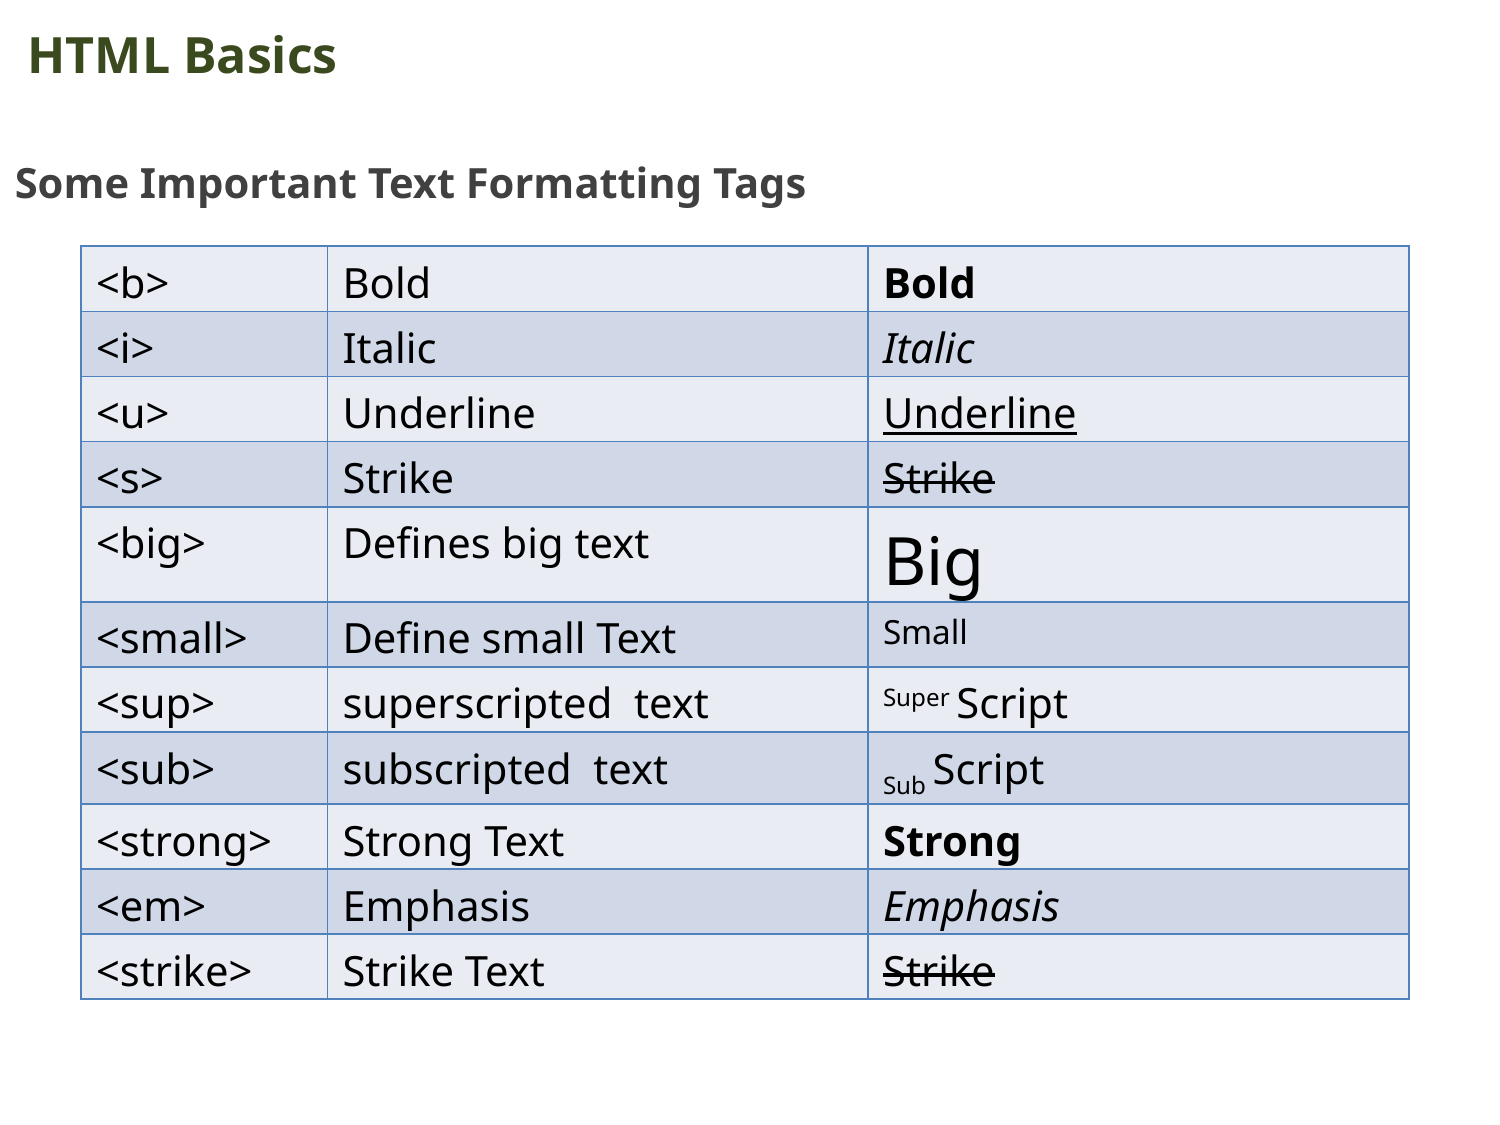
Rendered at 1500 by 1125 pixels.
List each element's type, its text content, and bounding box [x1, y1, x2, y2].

table_header Bold [328, 247, 867, 311]
table_cell Strong Text [328, 805, 867, 868]
table_cell <strong> [82, 805, 327, 868]
table_cell Super Script [869, 668, 1408, 731]
table_header Bold [869, 247, 1408, 311]
text_box HTML Basics [0, 21, 1350, 86]
table_cell Small [869, 603, 1408, 666]
table_cell Underline [328, 377, 867, 441]
table_cell subscripted text [328, 733, 867, 803]
table_cell <sup> [82, 668, 327, 731]
table_cell <sub> [82, 733, 327, 803]
table_cell <s> [82, 442, 327, 506]
table_cell Sub Script [869, 733, 1408, 803]
table_cell <small> [82, 603, 327, 666]
table_cell Strong [869, 805, 1408, 868]
table_cell Strike [869, 442, 1408, 506]
table_cell Define small Text [328, 603, 867, 666]
table_cell Strike [869, 935, 1408, 998]
text_box Some Important Text Formatting Tags [0, 124, 982, 215]
table_cell Emphasis [869, 870, 1408, 933]
table_cell <em> [82, 870, 327, 933]
table_cell <u> [82, 377, 327, 441]
table_cell Underline [869, 377, 1408, 441]
table_cell <i> [82, 312, 327, 376]
table_cell <strike> [82, 935, 327, 998]
table_cell Strike [328, 442, 867, 506]
table_cell Defines big text [328, 508, 867, 601]
table_cell Emphasis [328, 870, 867, 933]
table_cell <big> [82, 508, 327, 601]
table_cell Big [869, 508, 1408, 601]
table_cell Italic [869, 312, 1408, 376]
table_cell superscripted text [328, 668, 867, 731]
table_cell Italic [328, 312, 867, 376]
table_header <b> [82, 247, 327, 311]
table_cell Strike Text [328, 935, 867, 998]
